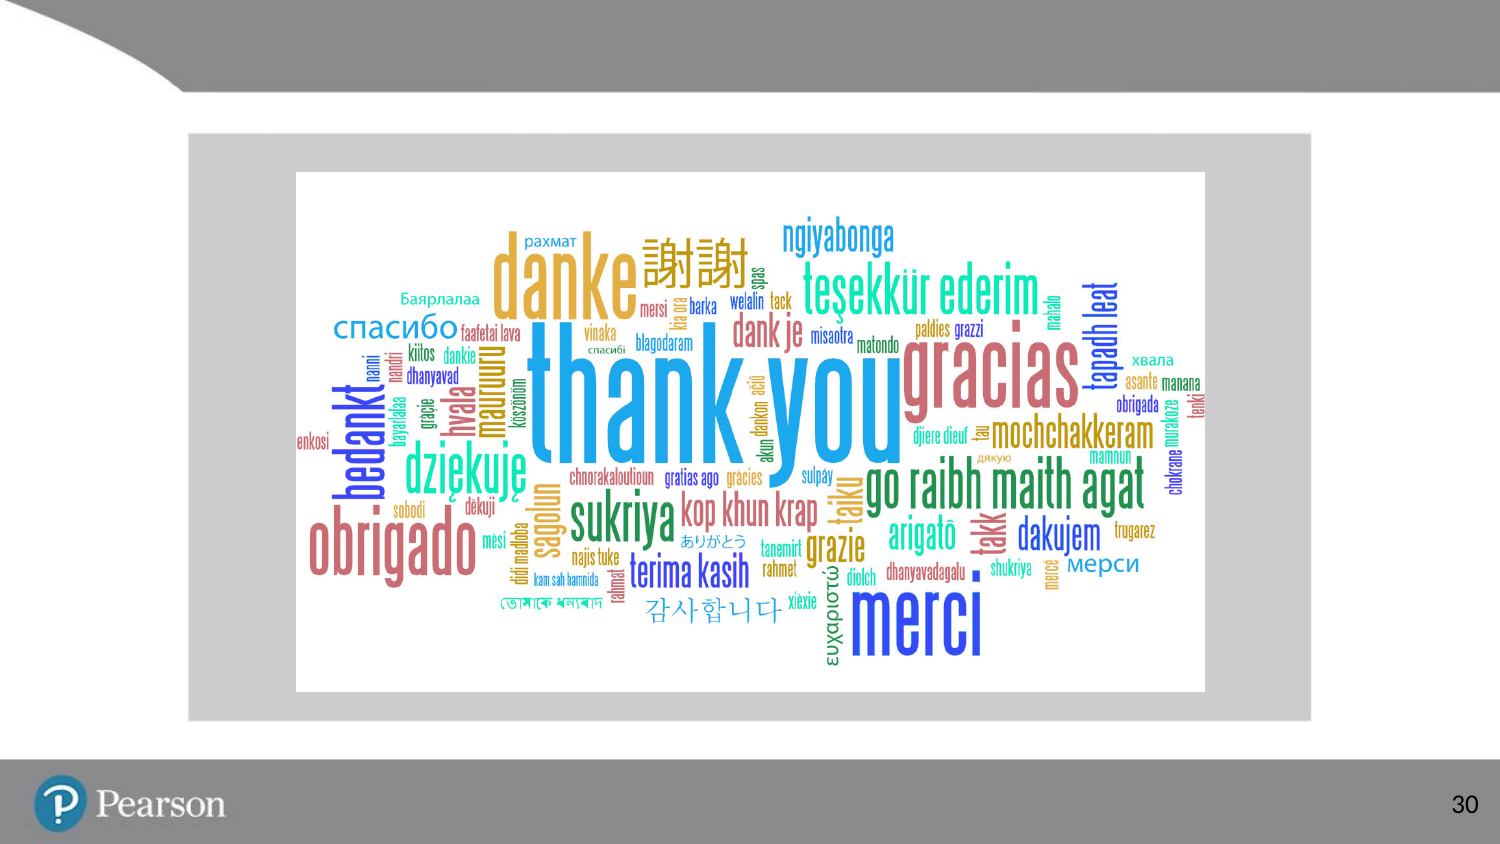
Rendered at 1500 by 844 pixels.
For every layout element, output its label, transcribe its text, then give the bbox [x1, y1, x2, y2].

slide_number ‹#› [1403, 779, 1494, 844]
picture [0, 0, 1500, 844]
